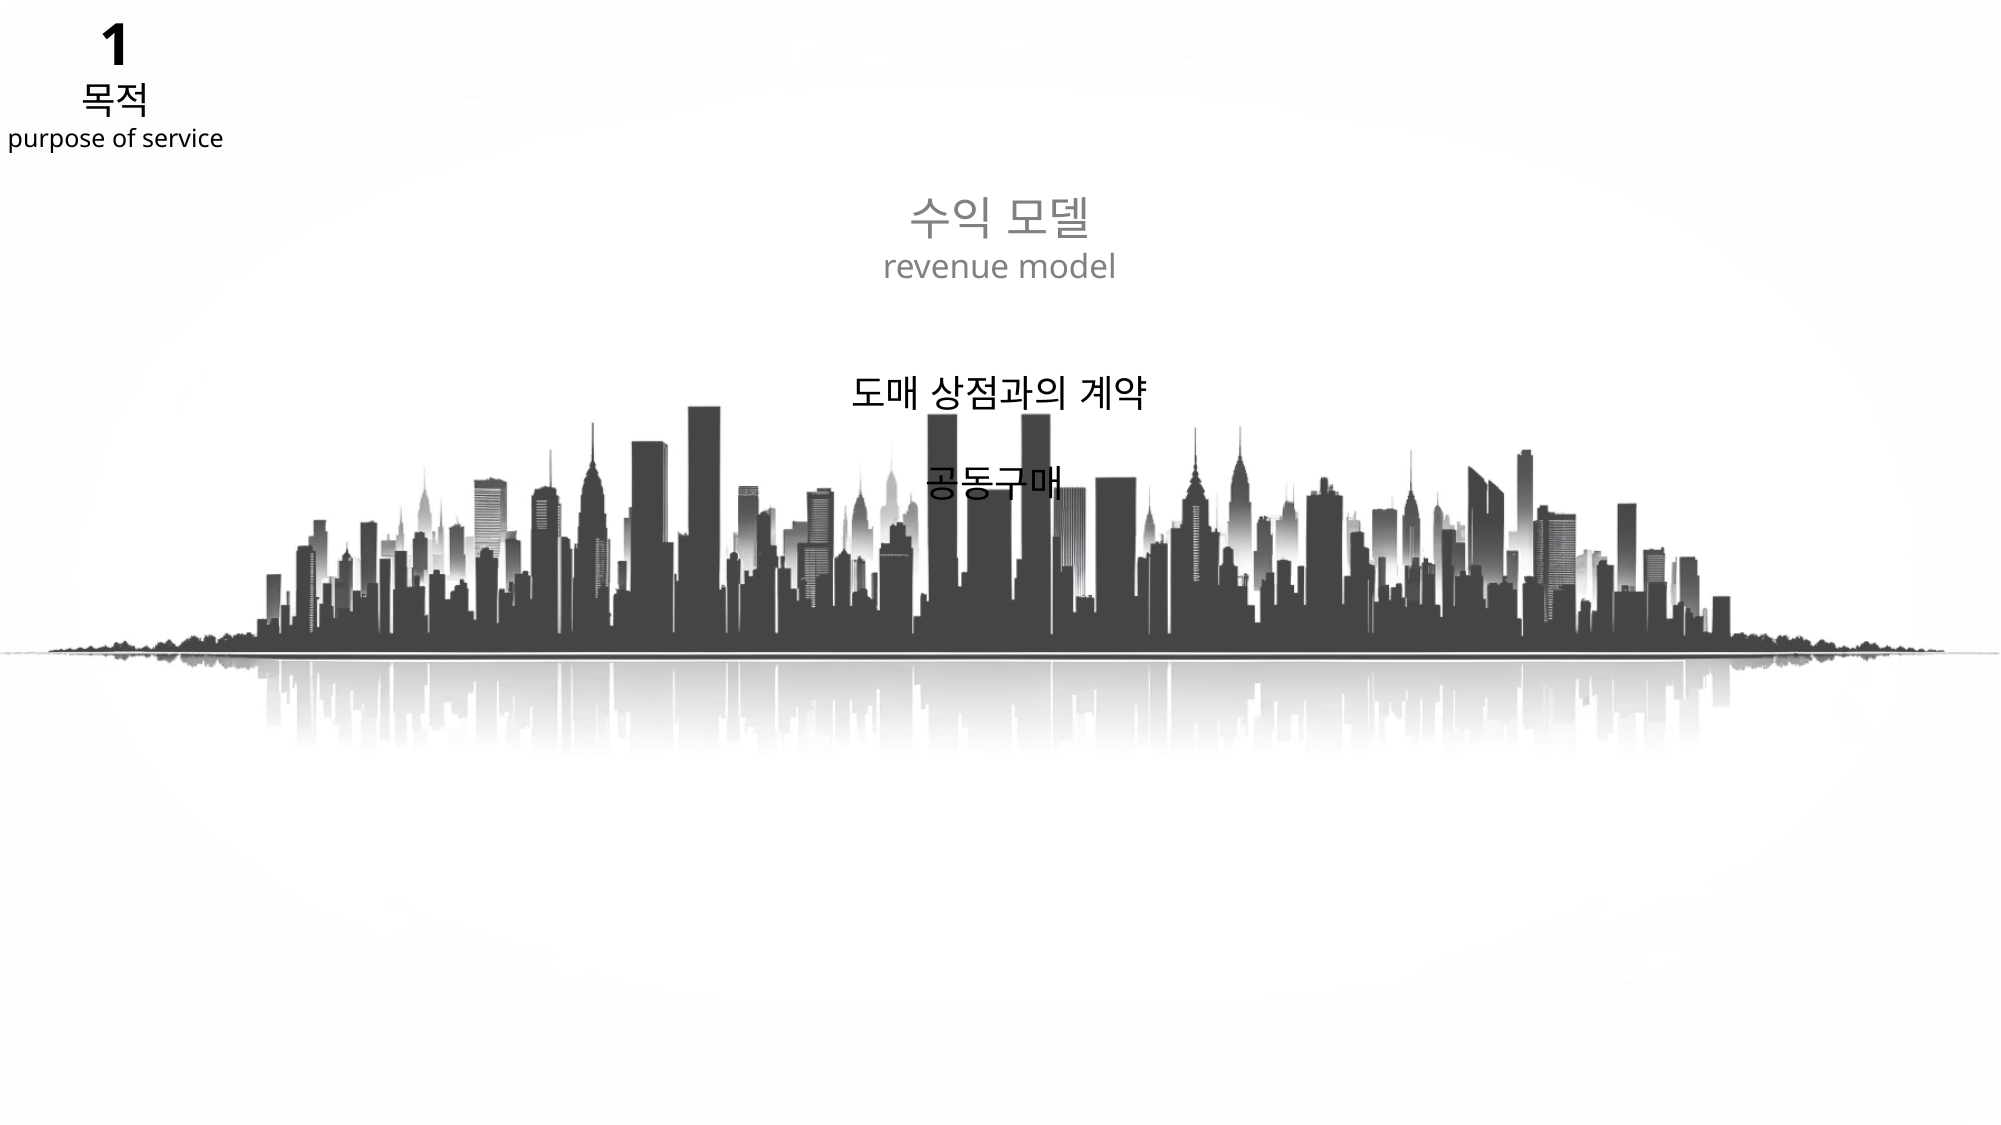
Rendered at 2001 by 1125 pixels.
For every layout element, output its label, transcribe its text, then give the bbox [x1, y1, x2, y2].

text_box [0, 0, 2000, 1125]
text_box 1 목적 purpose of service [0, 0, 239, 160]
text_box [825, 182, 1175, 515]
